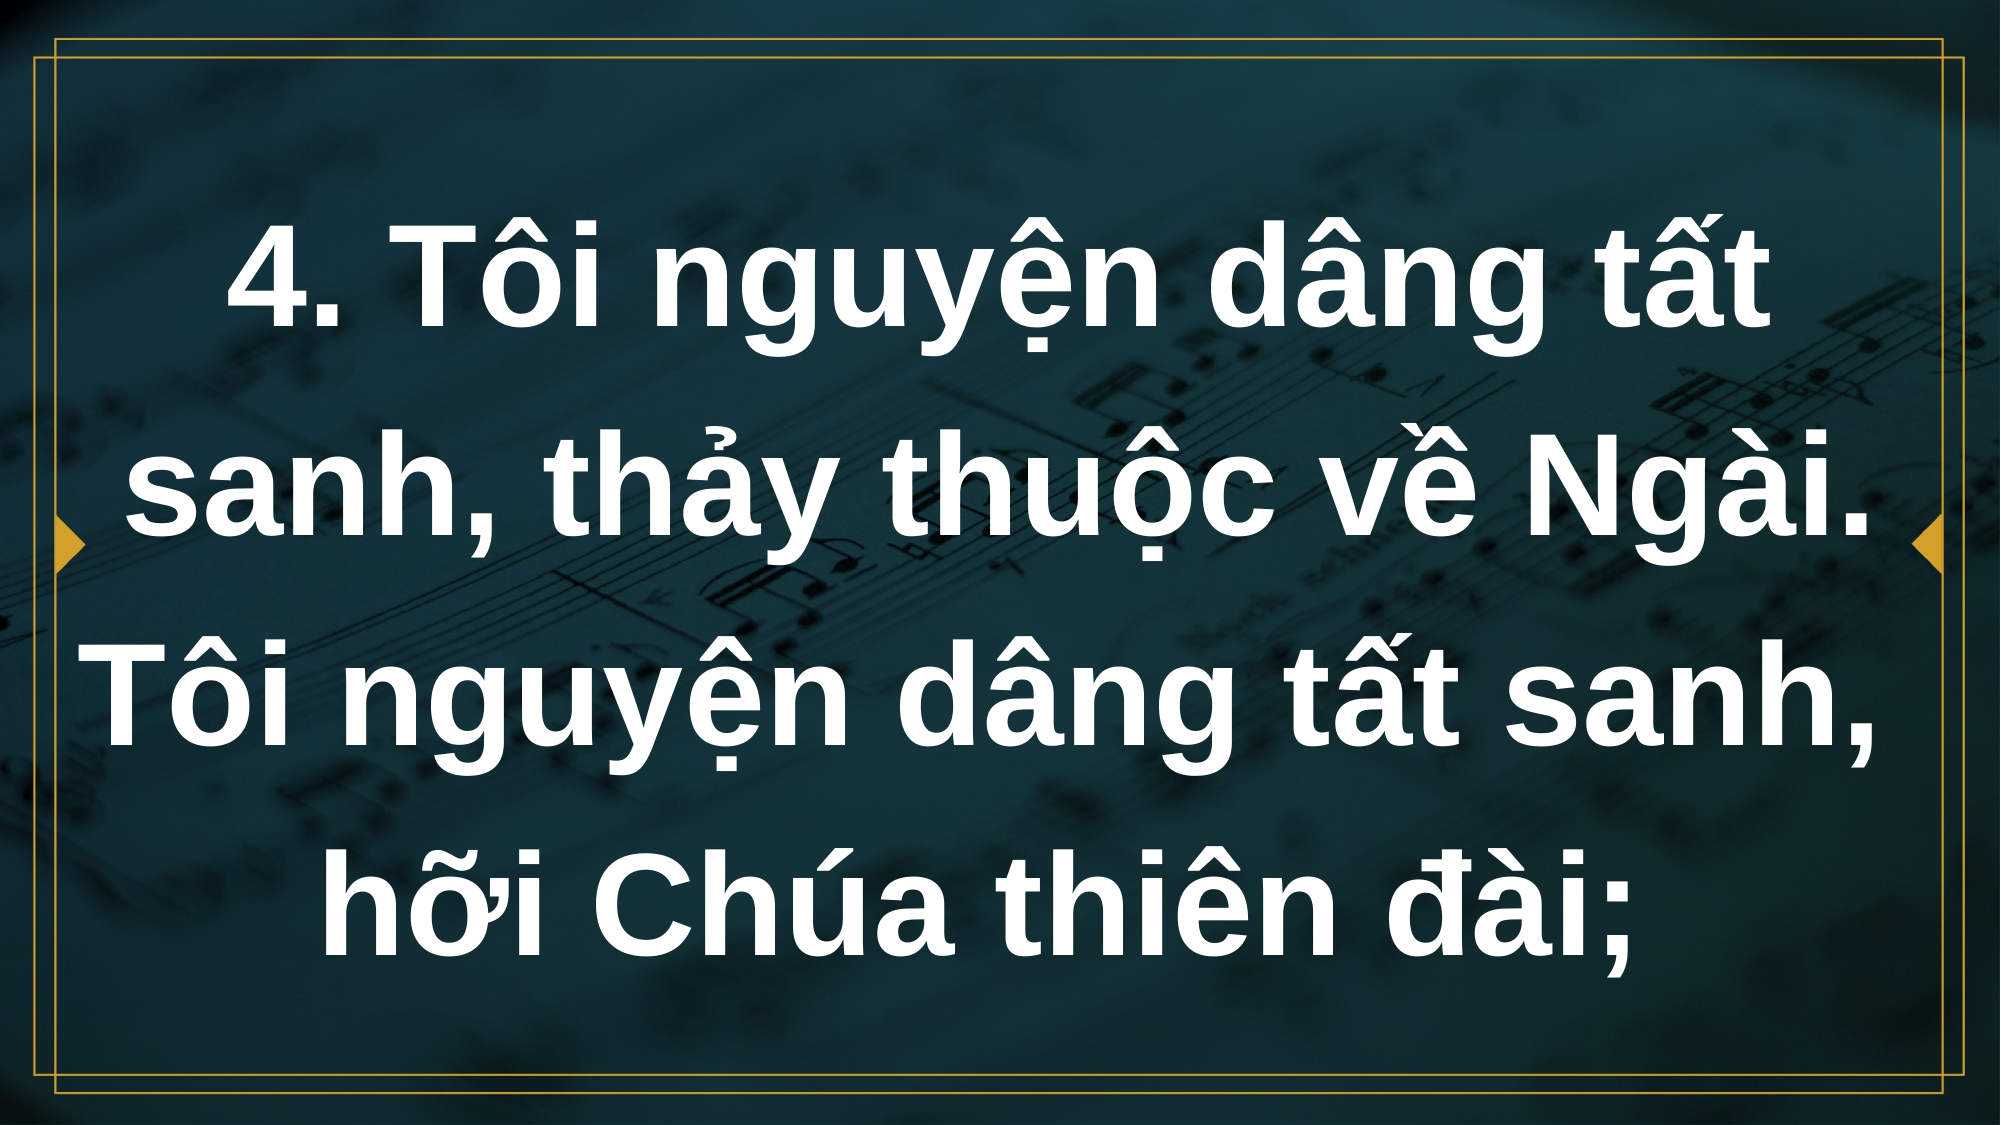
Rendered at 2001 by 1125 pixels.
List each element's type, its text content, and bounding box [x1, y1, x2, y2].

picture [0, 0, 2000, 1125]
title 4. Tôi nguyện dâng tất sanh, thảy thuộc về Ngài. Tôi nguyện dâng tất sanh, hỡi Chúa thiên đài; [55, 53, 1945, 1077]
